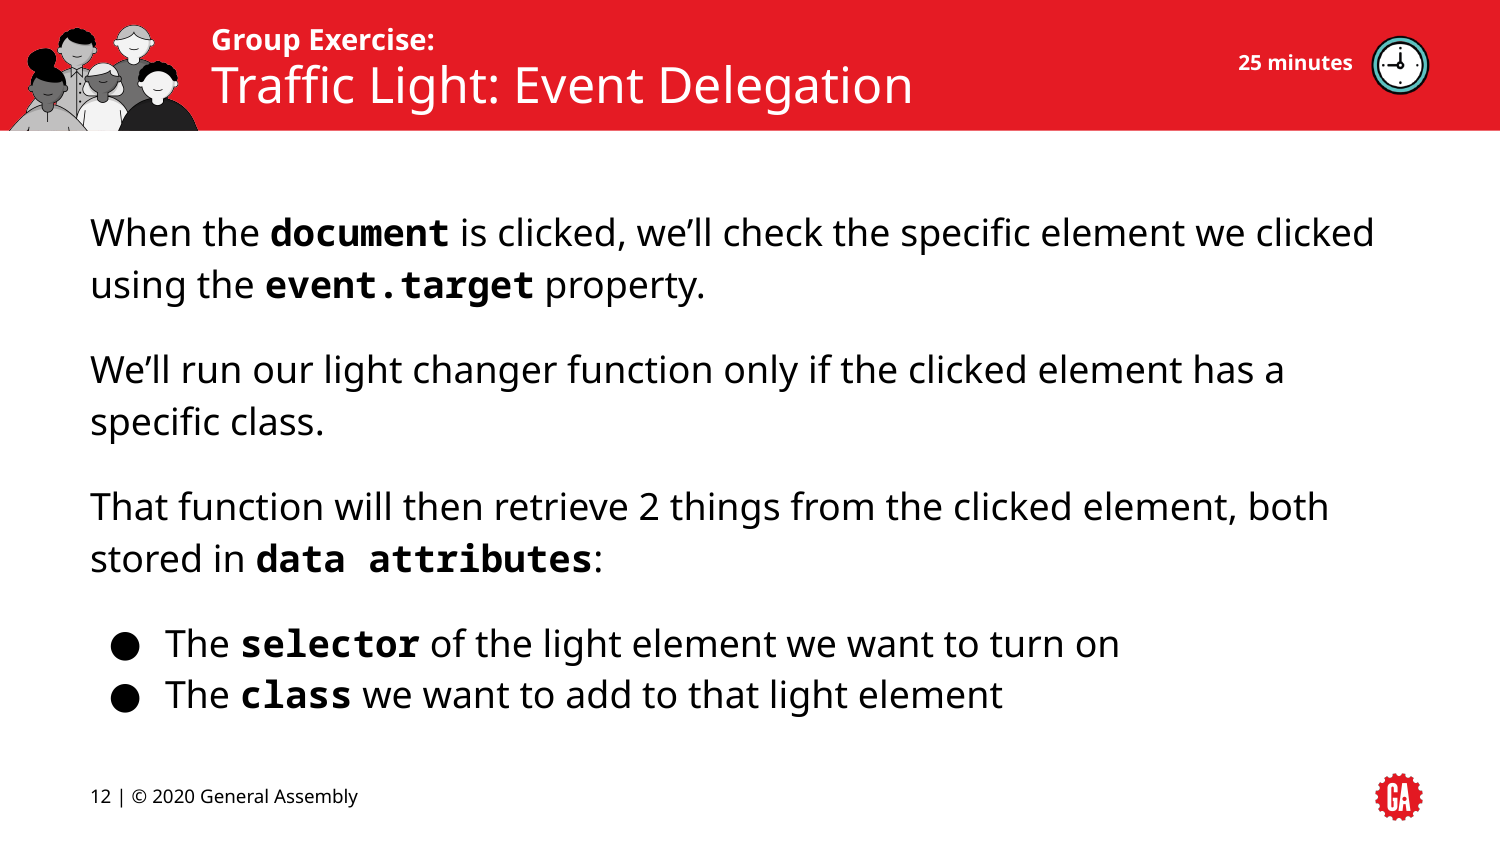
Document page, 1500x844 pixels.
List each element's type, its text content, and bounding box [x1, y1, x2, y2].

title Traffic Light: Event Delegation [196, 38, 1072, 115]
picture [1373, 777, 1425, 823]
picture [8, 22, 199, 131]
subtitle 25 minutes [1148, 34, 1369, 89]
list When the document is clicked, we’ll check the specific element we clicked using the event.target property. We’ll run our light changer function only if the clicked element has a specific class. That function will then retrieve 2 things from the clicked element, both stored in data attributes: The selector of the light element we want to turn on The class we want to add to that light element [75, 187, 1425, 777]
slide_number ‹#› | © 2020 General Assembly [75, 777, 465, 830]
picture [1368, 32, 1433, 98]
